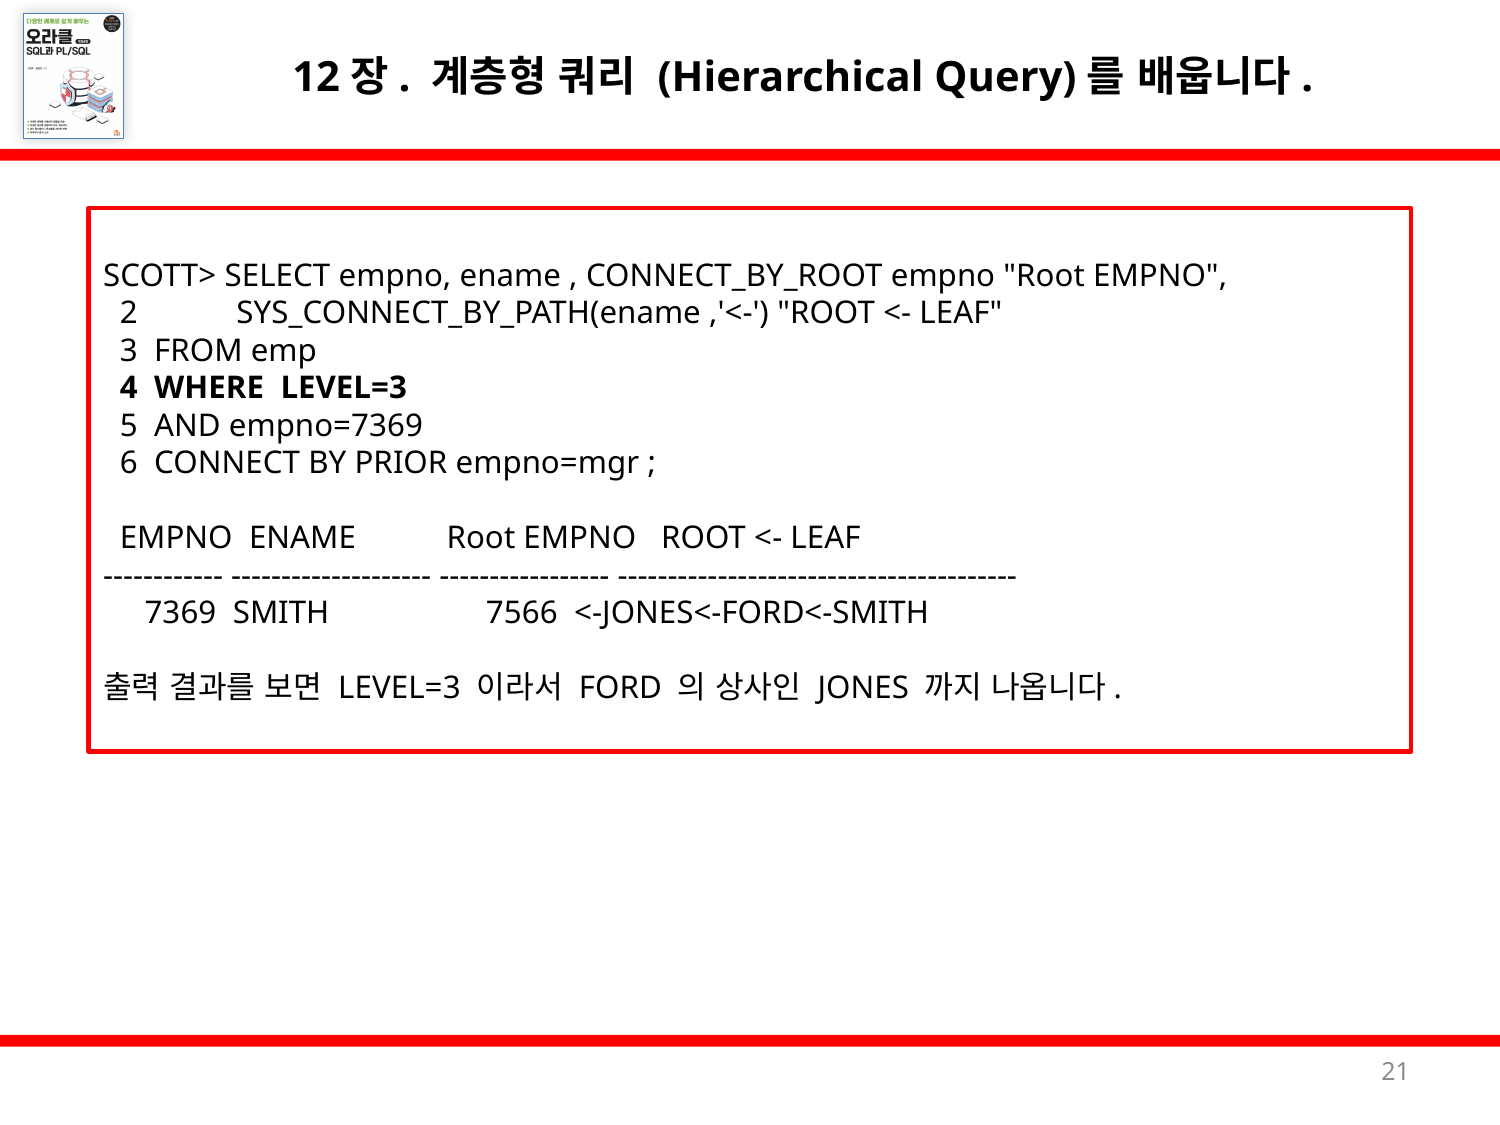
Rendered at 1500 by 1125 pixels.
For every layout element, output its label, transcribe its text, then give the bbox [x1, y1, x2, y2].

picture [23, 13, 125, 140]
text_box 12장. 계층형 쿼리 (Hierarchical Query)를 배웁니다. [275, 0, 1319, 151]
text_box [0, 1033, 1500, 1049]
text_box SCOTT> SELECT empno, ename , CONNECT_BY_ROOT empno "Root EMPNO", 2 SYS_CONNECT_BY_PATH(ename ,'<-') "ROOT <- LEAF" 3 FROM emp 4 WHERE LEVEL=3 5 AND empno=7369 6 CONNECT BY PRIOR empno=mgr ; EMPNO ENAME Root EMPNO ROOT <- LEAF ------------ -------------------- ----------------- ---------------------------------------- 7369 SMITH 7566 <-JONES<-FORD<-SMITH 출력 결과를 보면 LEVEL=3 이라서 FORD 의 상사인 JONES 까지 나옵니다. [86, 206, 1413, 754]
text_box [0, 147, 1500, 163]
slide_number 21 [1074, 1042, 1425, 1103]
